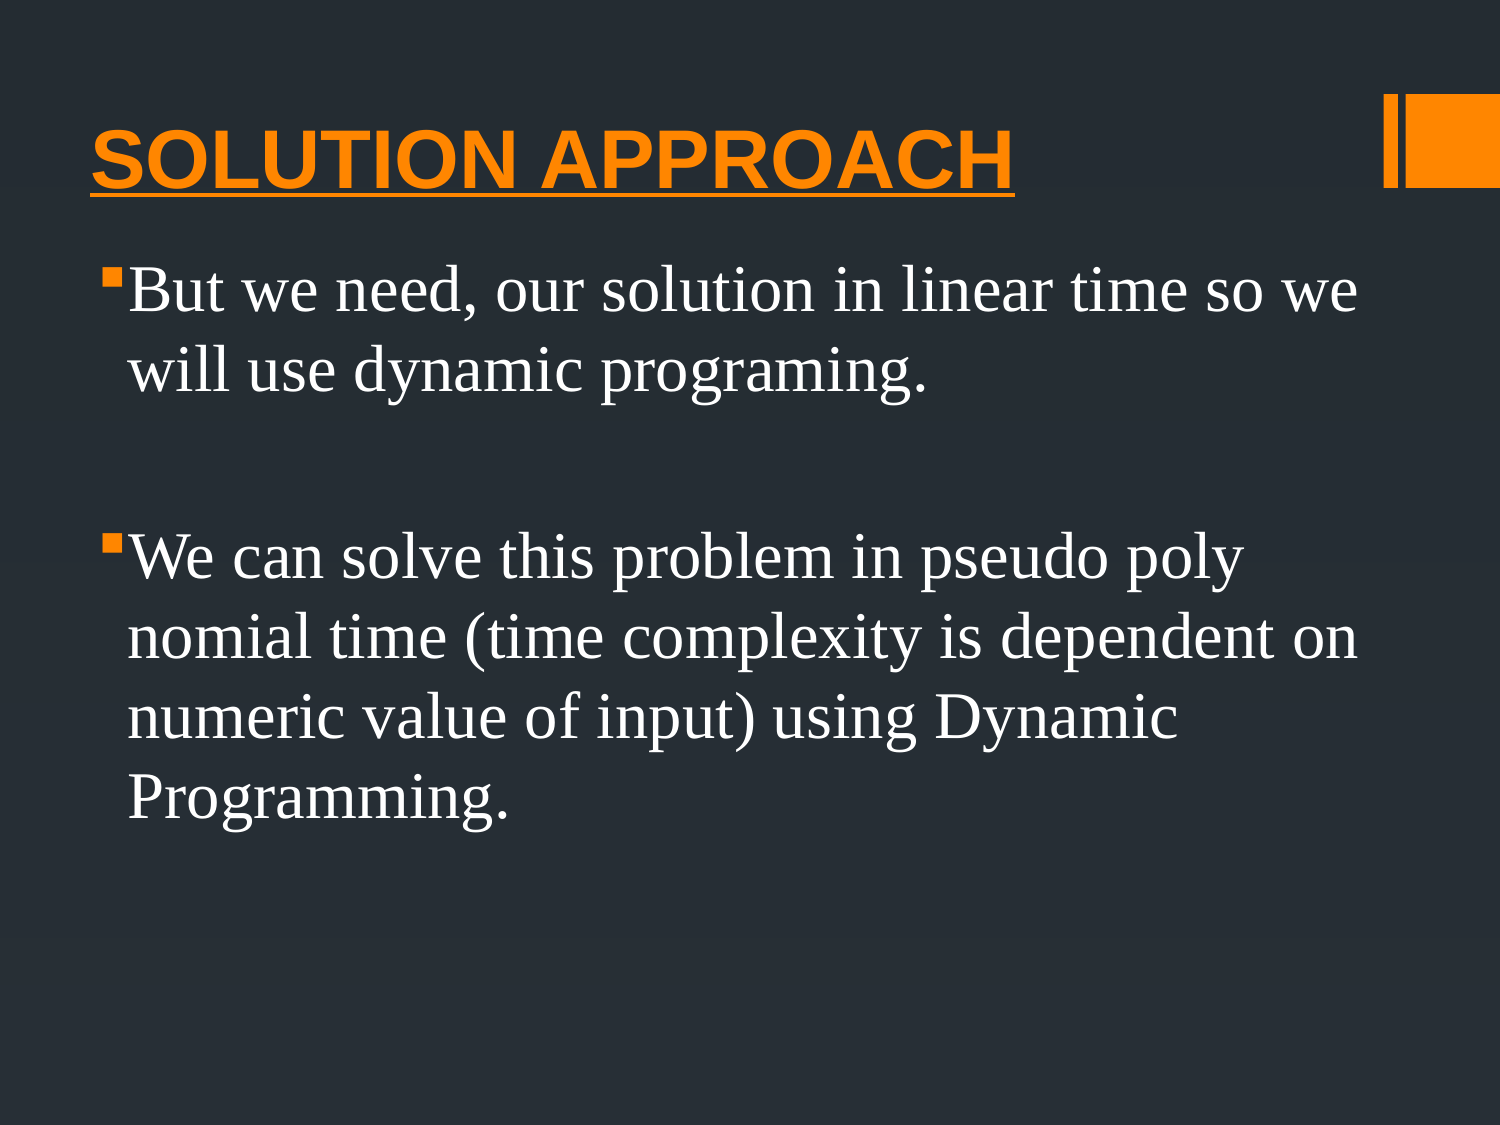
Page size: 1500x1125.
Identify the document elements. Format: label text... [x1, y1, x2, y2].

list But we need, our solution in linear time so we will use dynamic programing. We can solve this problem in pseudo poly nomial time (time complexity is dependent on numeric value of input) using Dynamic Programming. [75, 237, 1425, 980]
title SOLUTION APPROACH [75, 24, 1425, 213]
